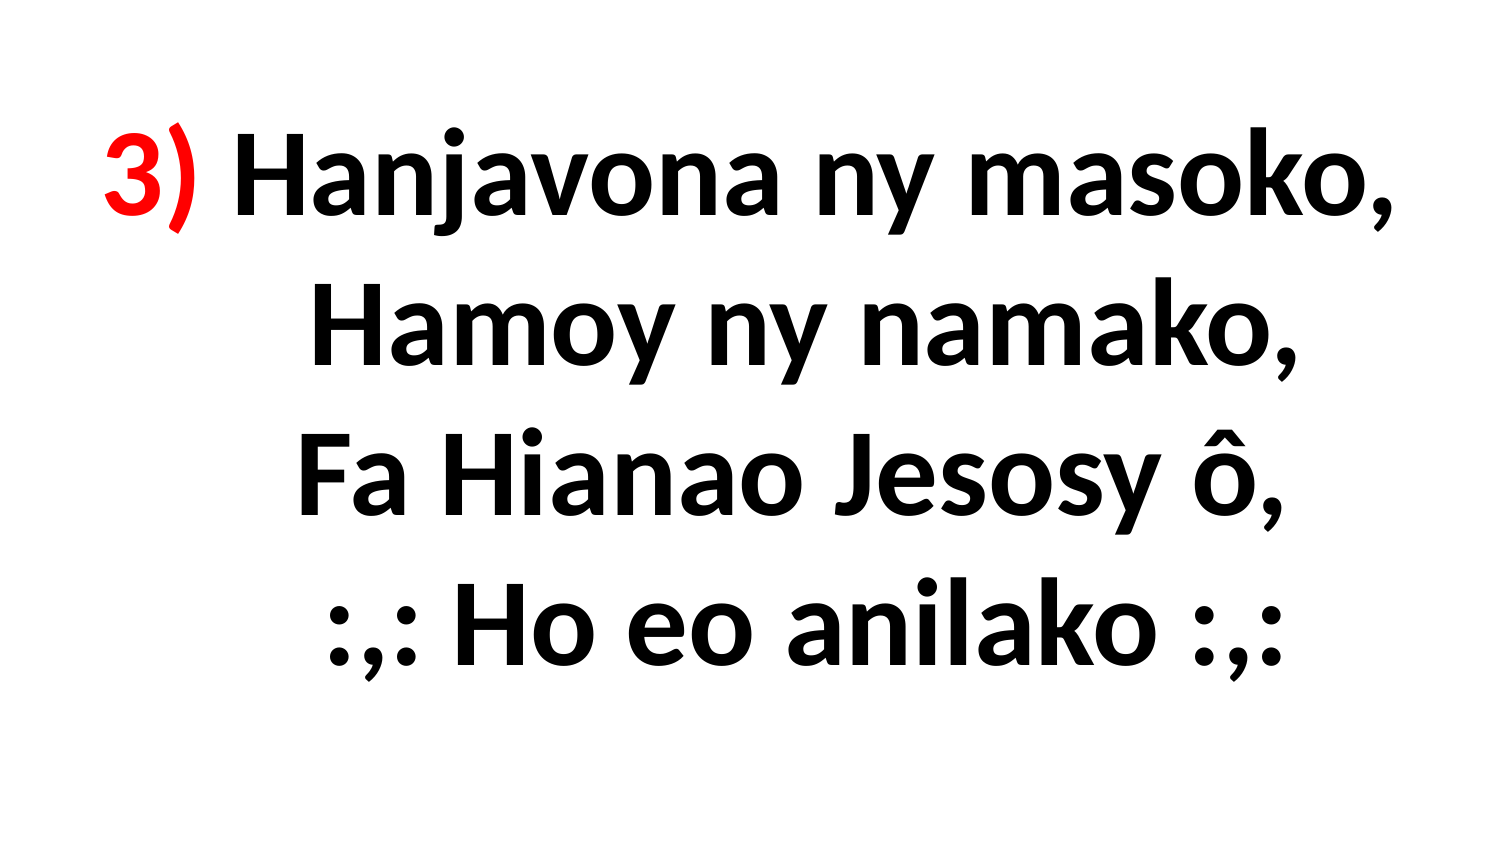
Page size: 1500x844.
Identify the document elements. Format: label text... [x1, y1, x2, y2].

title 3) Hanjavona ny masoko, Hamoy ny namako, Fa Hianao Jesosy ô, :,: Ho eo anilako :,: [0, 300, 1500, 481]
